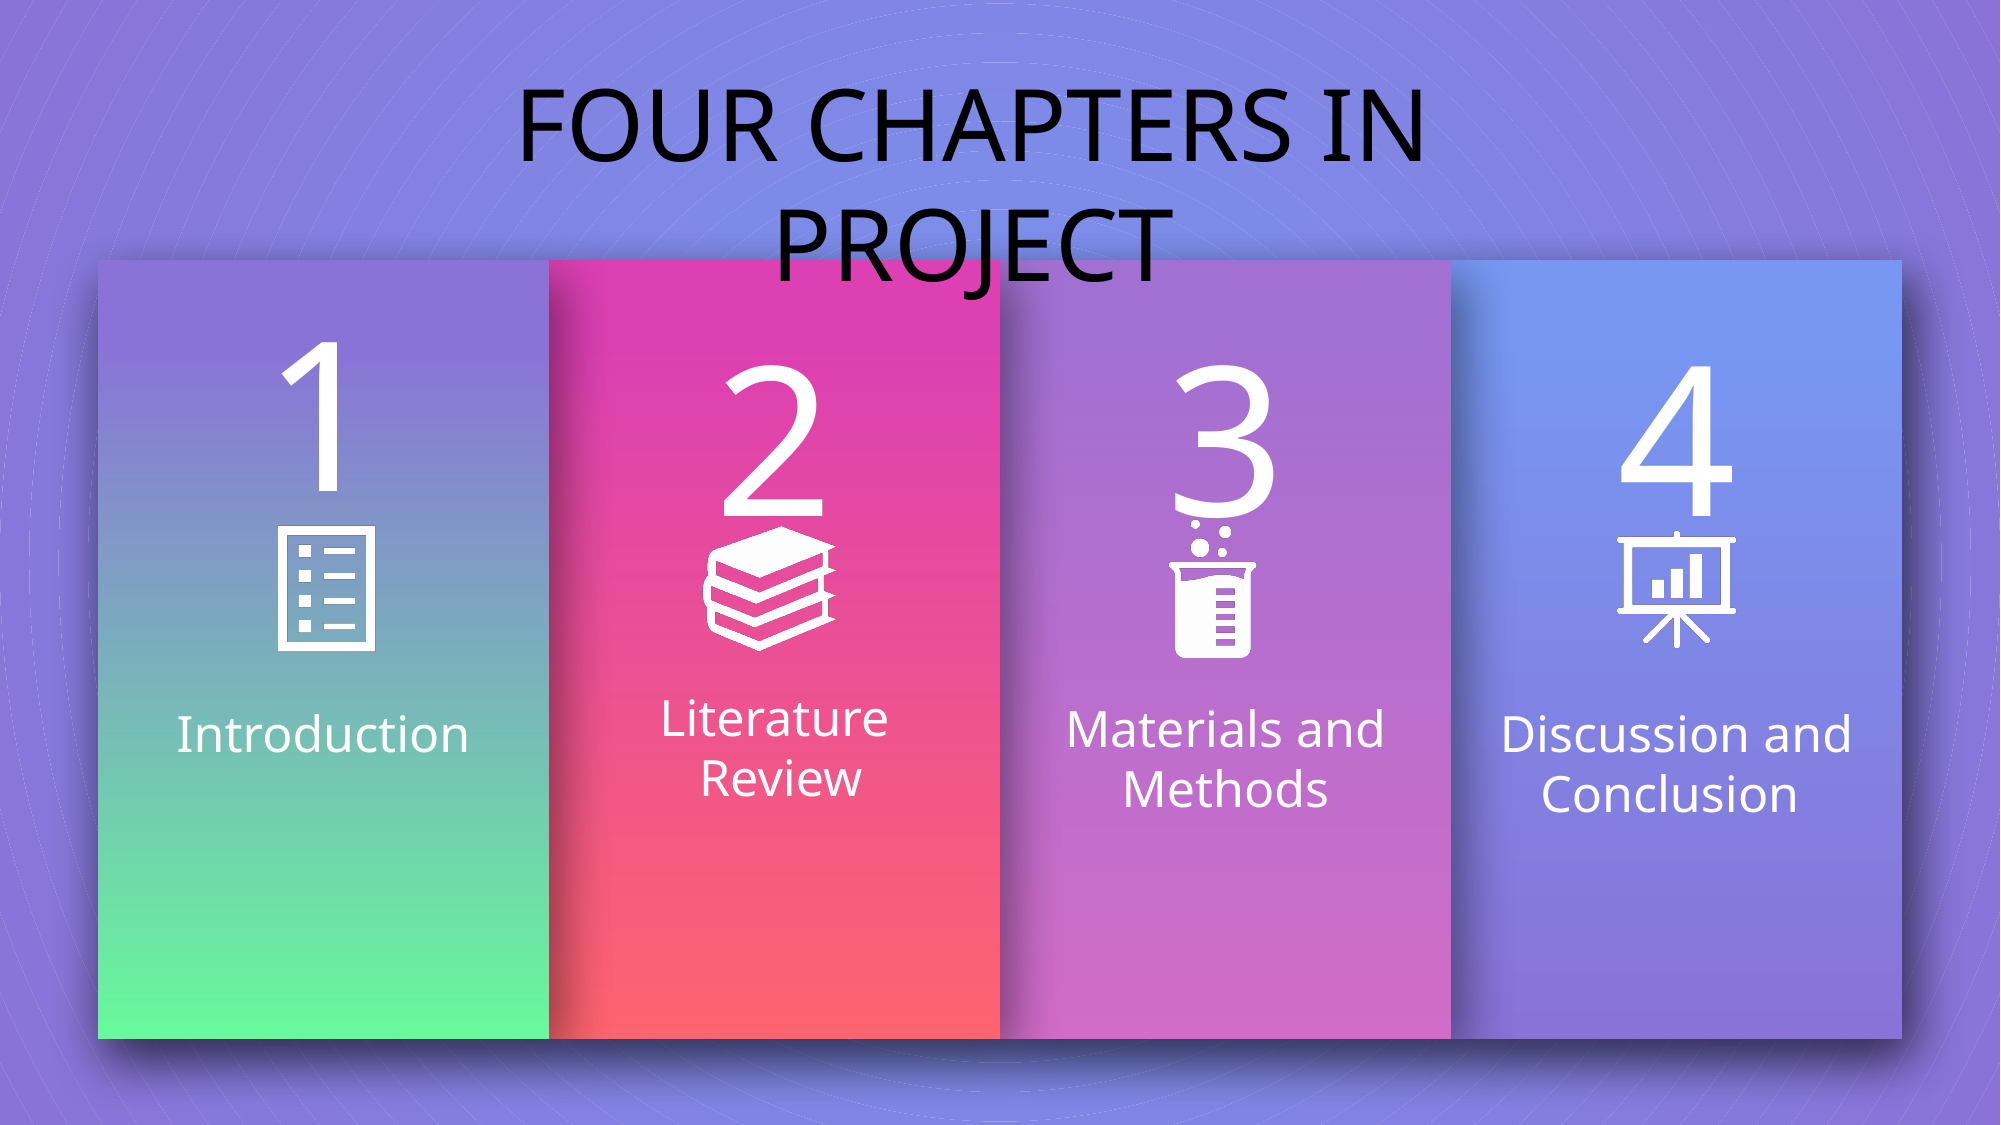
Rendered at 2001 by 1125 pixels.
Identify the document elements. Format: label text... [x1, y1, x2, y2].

picture [1601, 513, 1752, 664]
text_box Introduction [159, 695, 488, 830]
text_box [1050, 309, 1452, 1039]
text_box 2 [634, 300, 914, 566]
text_box FOUR CHAPTERS IN PROJECT [285, 54, 1661, 309]
text_box [97, 259, 550, 1039]
picture [251, 513, 402, 664]
picture [694, 513, 845, 664]
text_box 1 [183, 275, 464, 541]
text_box 3 [1085, 300, 1366, 566]
text_box [597, 309, 1001, 1039]
text_box Materials and Methods [1046, 690, 1405, 885]
text_box Discussion and Conclusion [1470, 695, 1883, 890]
text_box 4 [1536, 300, 1817, 566]
picture [1137, 513, 1288, 664]
text_box [1499, 259, 1903, 1039]
text_box Literature Review [644, 679, 905, 814]
